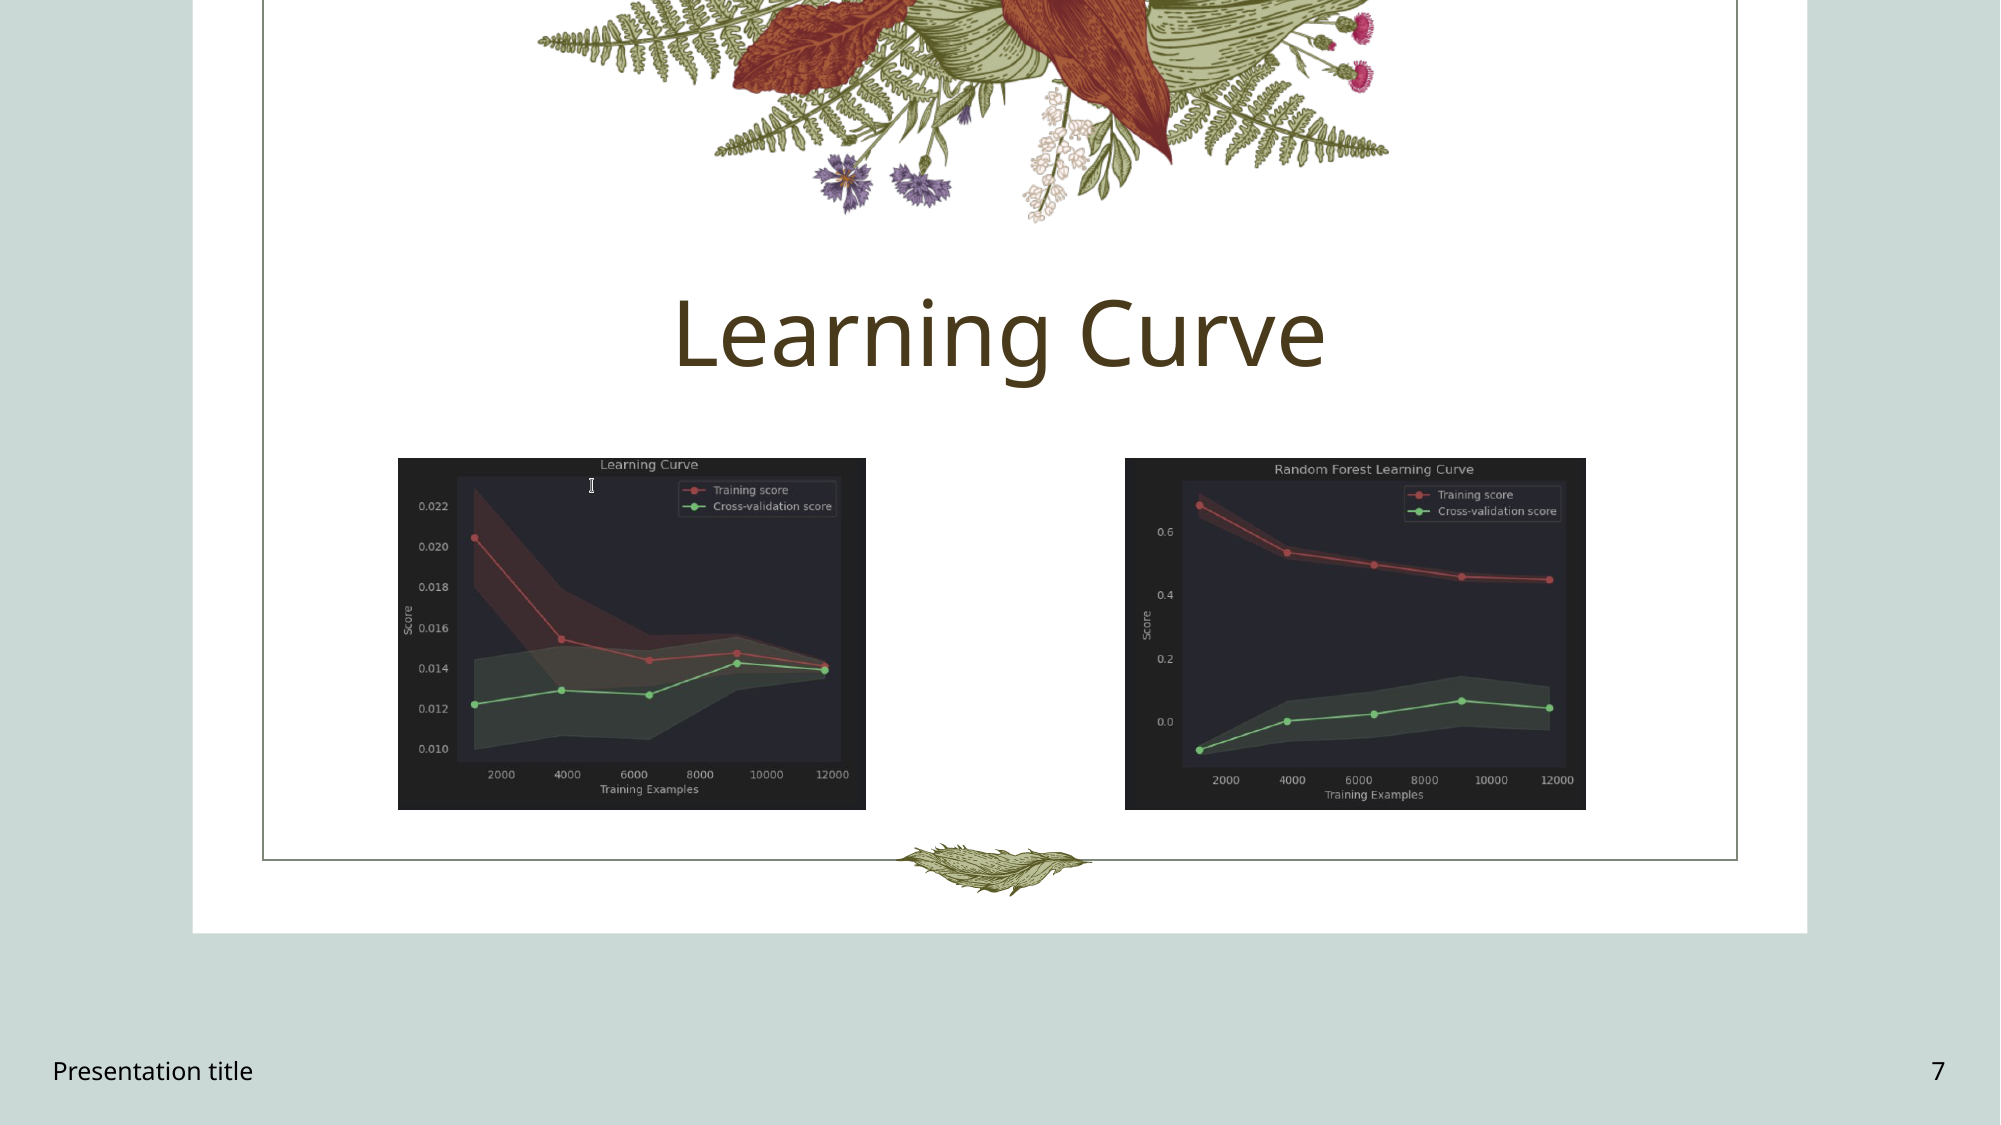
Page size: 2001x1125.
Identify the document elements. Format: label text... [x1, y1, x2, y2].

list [398, 458, 866, 810]
picture [894, 838, 1093, 897]
picture [535, 0, 1416, 228]
footer Presentation title [37, 1042, 713, 1103]
picture [1125, 458, 1586, 810]
slide_number 7 [1510, 1042, 1961, 1103]
title Learning Curve [286, 228, 1714, 446]
